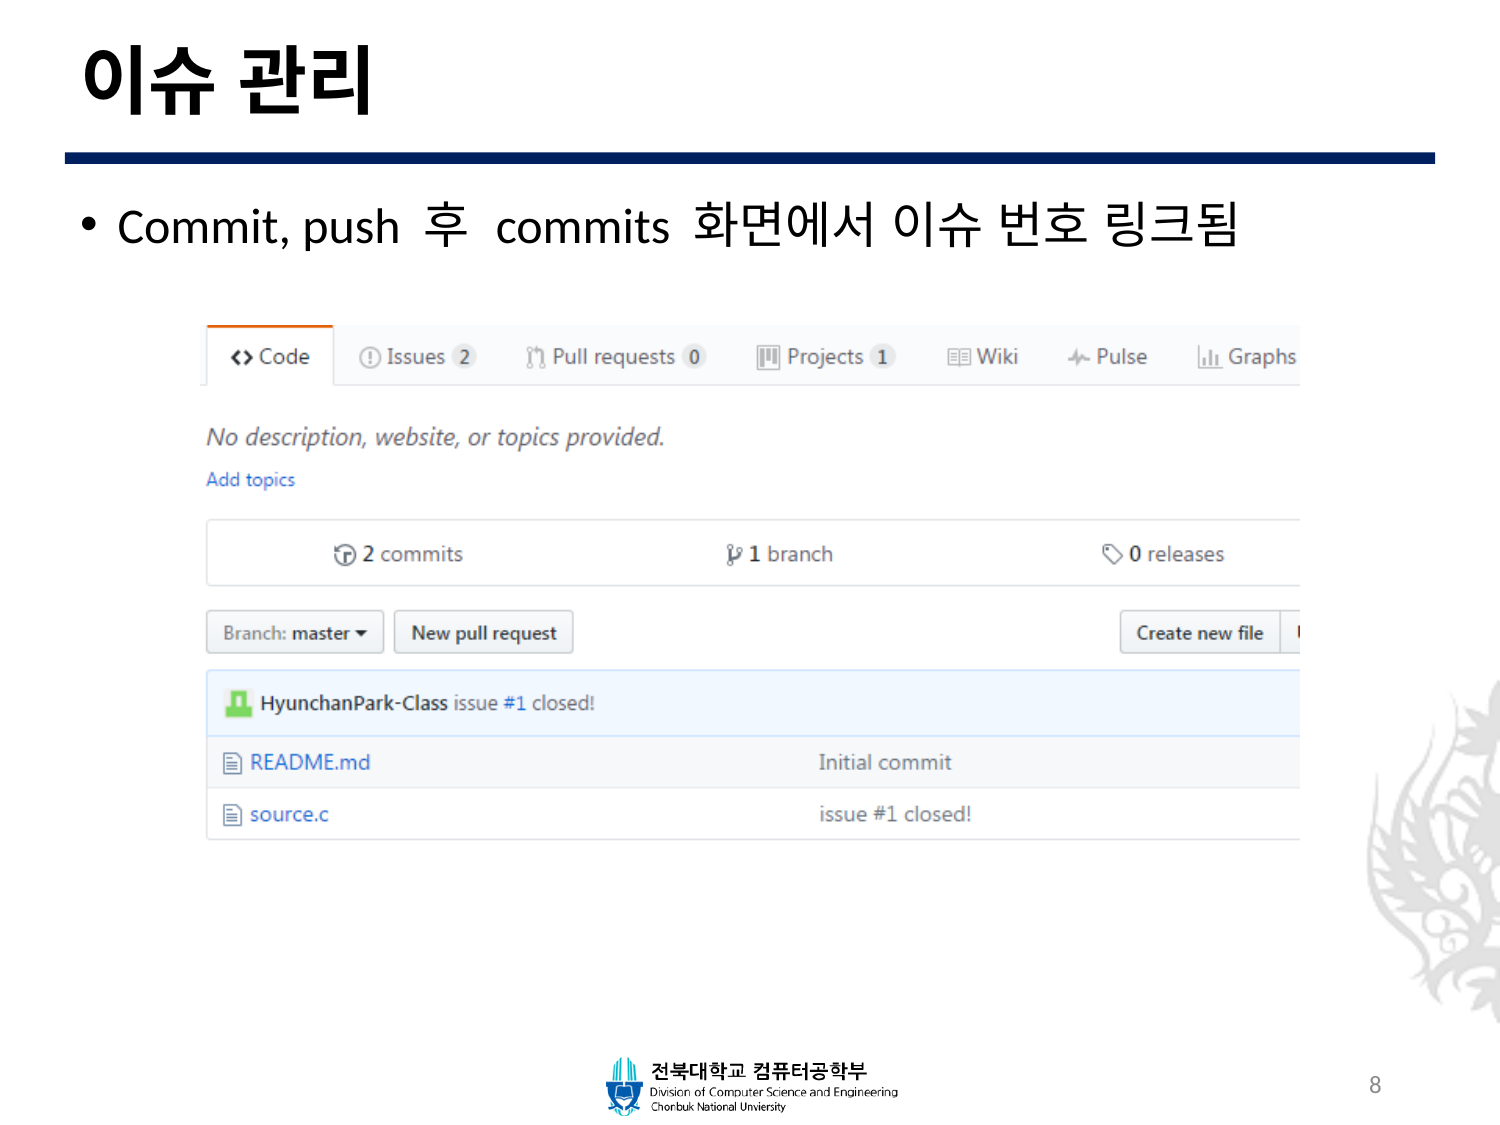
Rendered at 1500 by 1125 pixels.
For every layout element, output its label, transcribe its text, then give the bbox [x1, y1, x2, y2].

picture [600, 1057, 900, 1116]
list Commit, push 후 commits 화면에서 이슈 번호 링크됨 [64, 173, 1436, 1039]
title 이슈 관리 [64, 26, 1436, 143]
picture [200, 325, 1300, 853]
slide_number 8 [1059, 1057, 1397, 1111]
